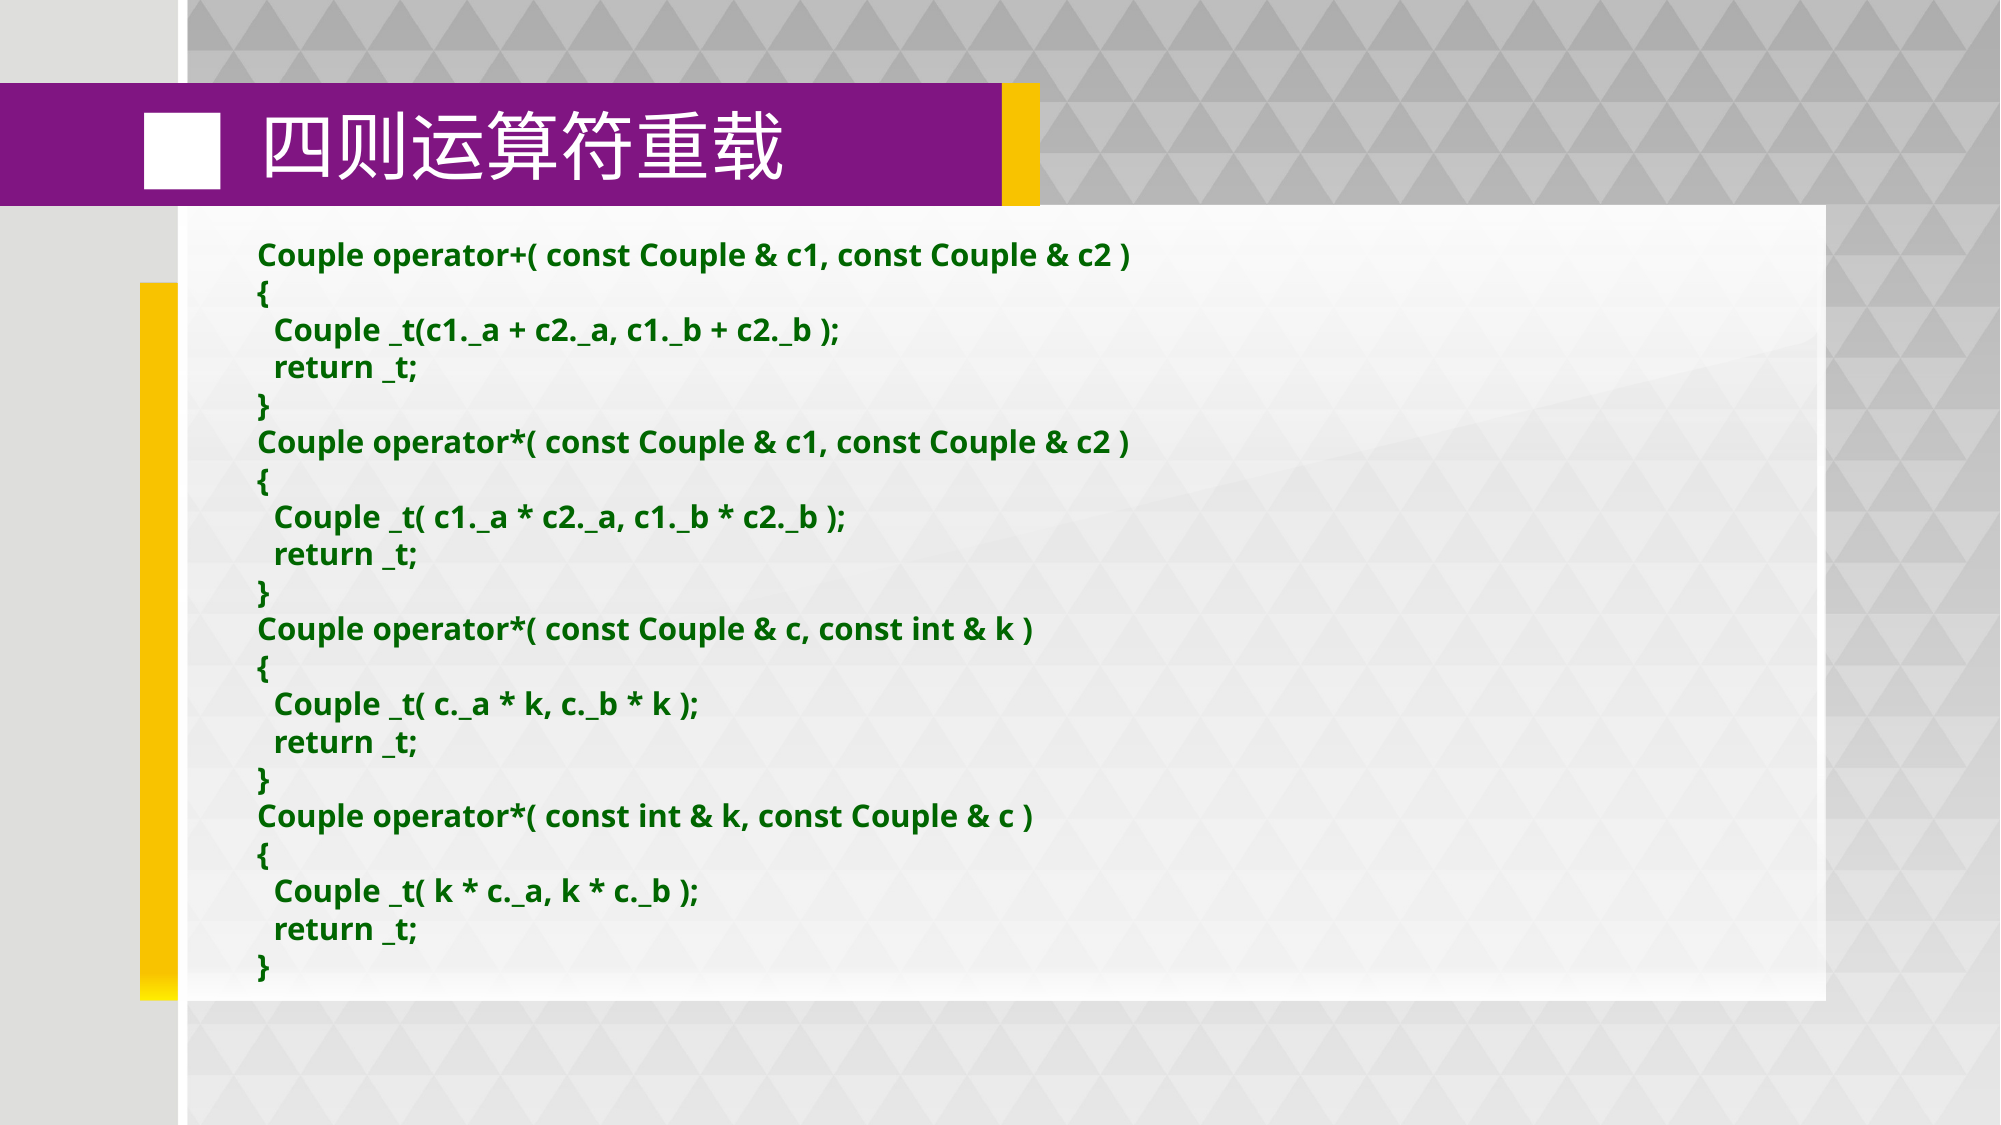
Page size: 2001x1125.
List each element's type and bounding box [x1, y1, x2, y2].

picture [0, 0, 2000, 1125]
text_box [120, 69, 803, 206]
